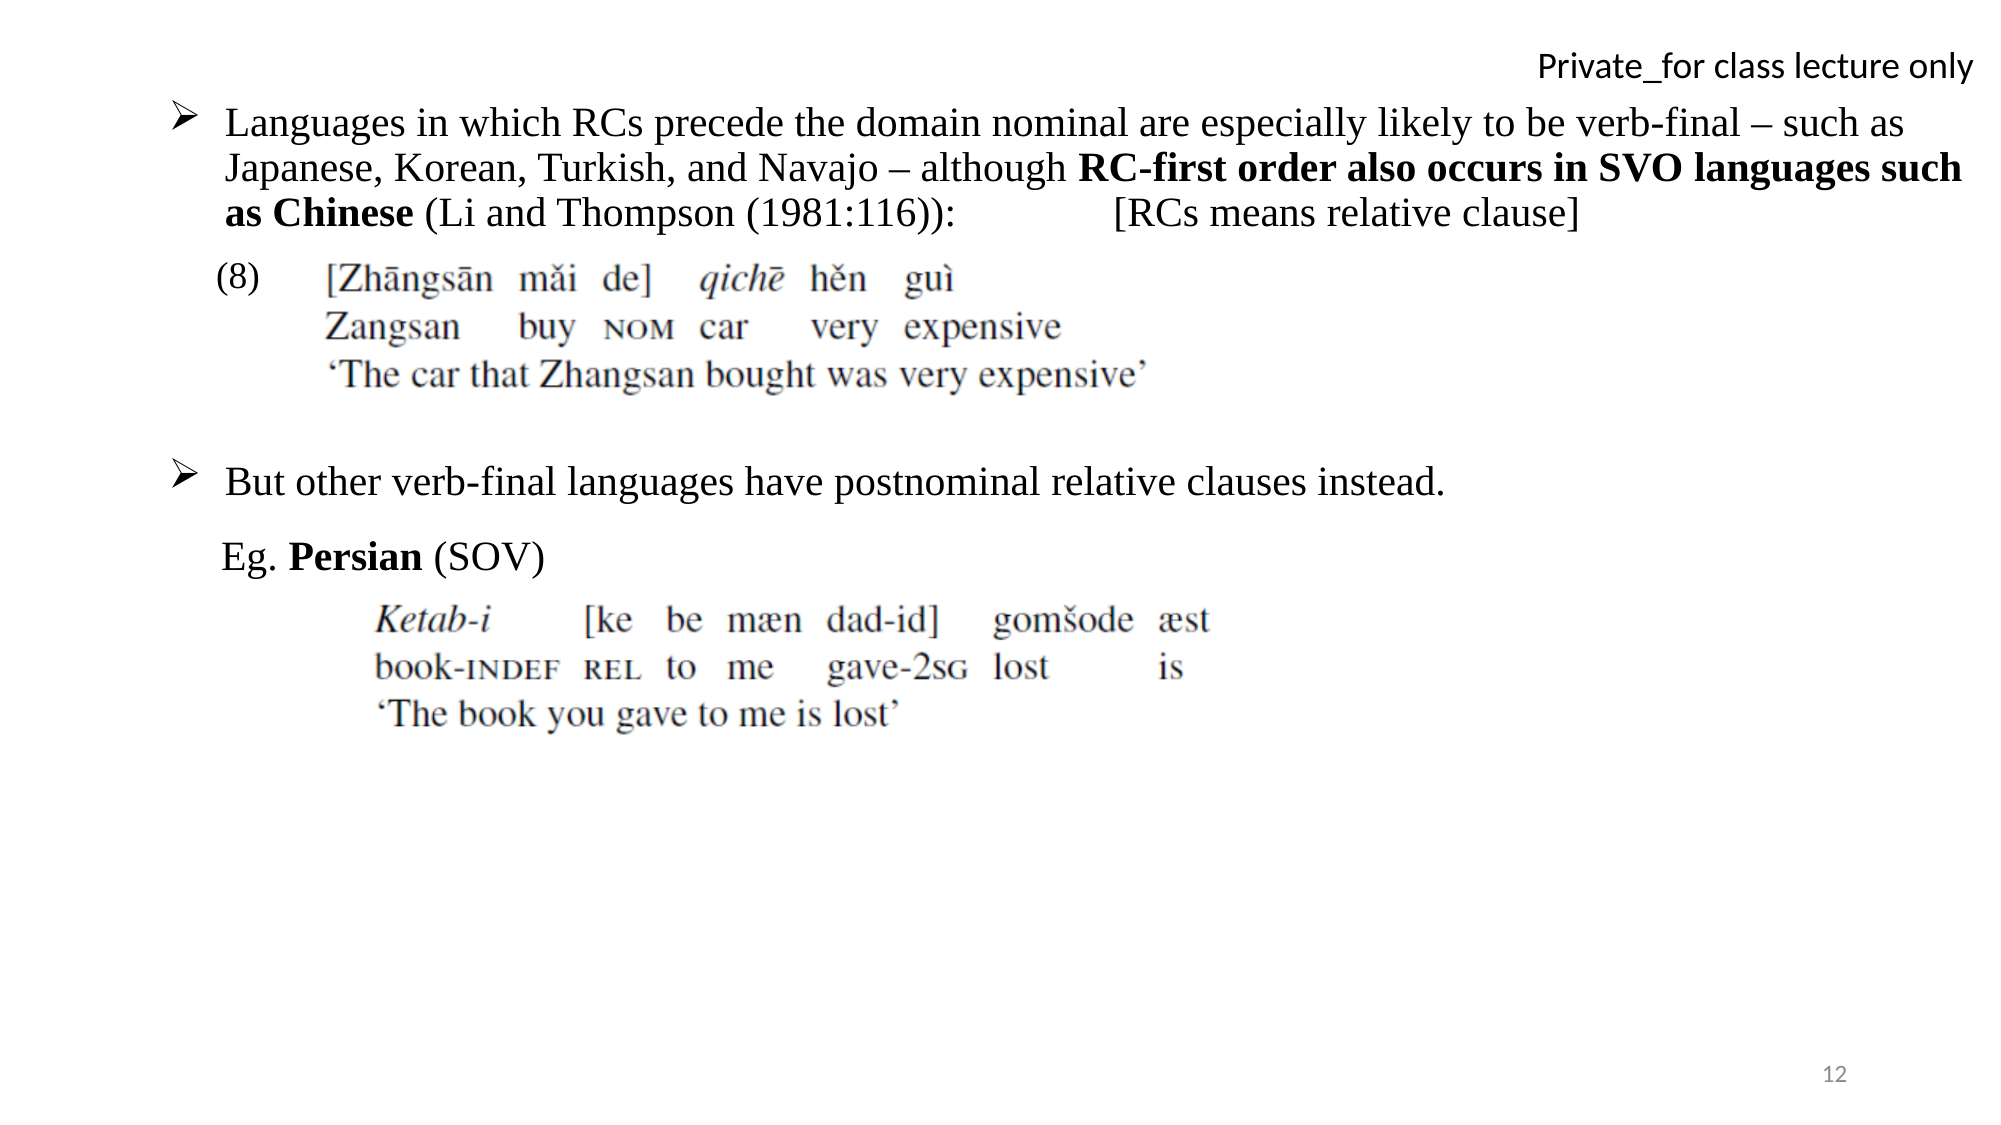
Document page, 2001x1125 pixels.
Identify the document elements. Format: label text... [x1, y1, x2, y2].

picture [319, 254, 1152, 399]
subtitle Languages in which RCs precede the domain nominal are especially likely to be verb-final – such as Japanese, Korean, Turkish, and Navajo – although RC-first order also occurs in SVO languages such as Chinese (Li and Thompson (1981:116)): [RCs means relative clause] (8) But other verb-final languages have postnominal relative clauses instead. Eg. Persian (SOV) [153, 92, 1988, 1043]
picture [365, 594, 1222, 748]
slide_number 12 [1412, 1042, 1863, 1103]
